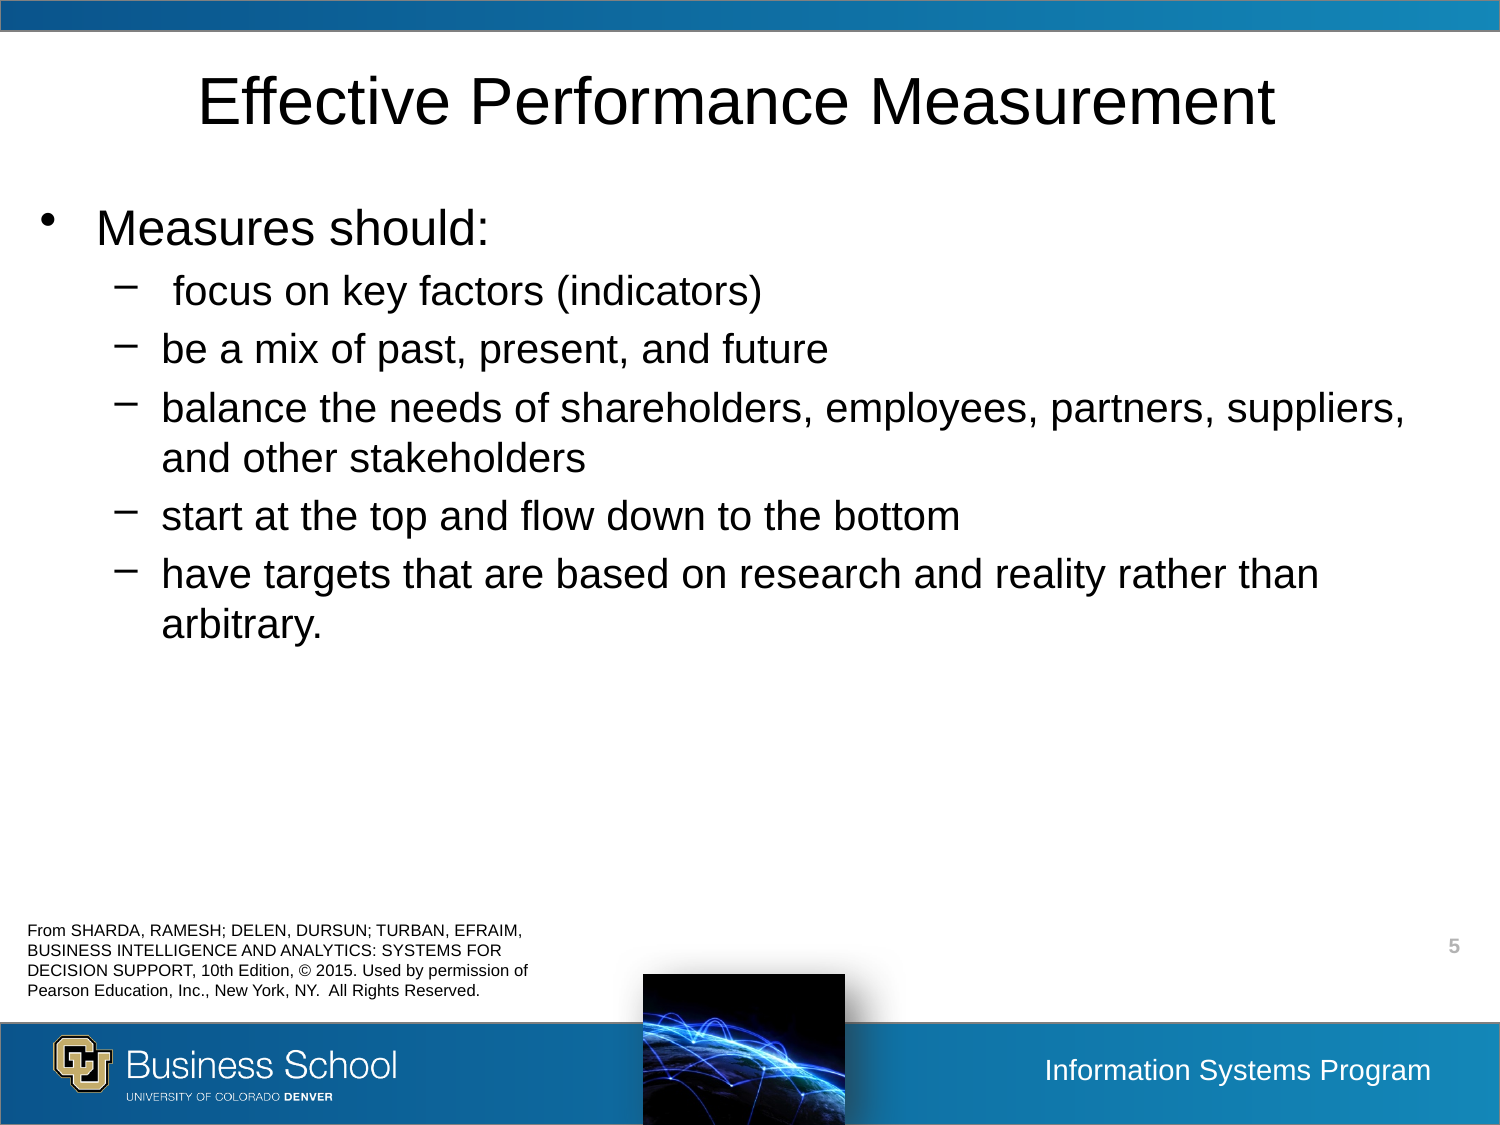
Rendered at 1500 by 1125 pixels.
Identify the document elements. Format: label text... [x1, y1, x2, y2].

text_box From SHARDA, RAMESH; DELEN, DURSUN; TURBAN, EFRAIM, BUSINESS INTELLIGENCE AND ANALYTICS: SYSTEMS FOR DECISION SUPPORT, 10th Edition, © 2015. Used by permission of Pearson Education, Inc., New York, NY. All Rights Reserved. [12, 912, 588, 1008]
title Effective Performance Measurement [49, 49, 1426, 163]
list Measures should: focus on key factors (indicators) be a mix of past, present, and future balance the needs of shareholders, employees, partners, suppliers, and other stakeholders start at the top and flow down to the bottom have targets that are based on research and reality rather than arbitrary. [24, 187, 1476, 1125]
